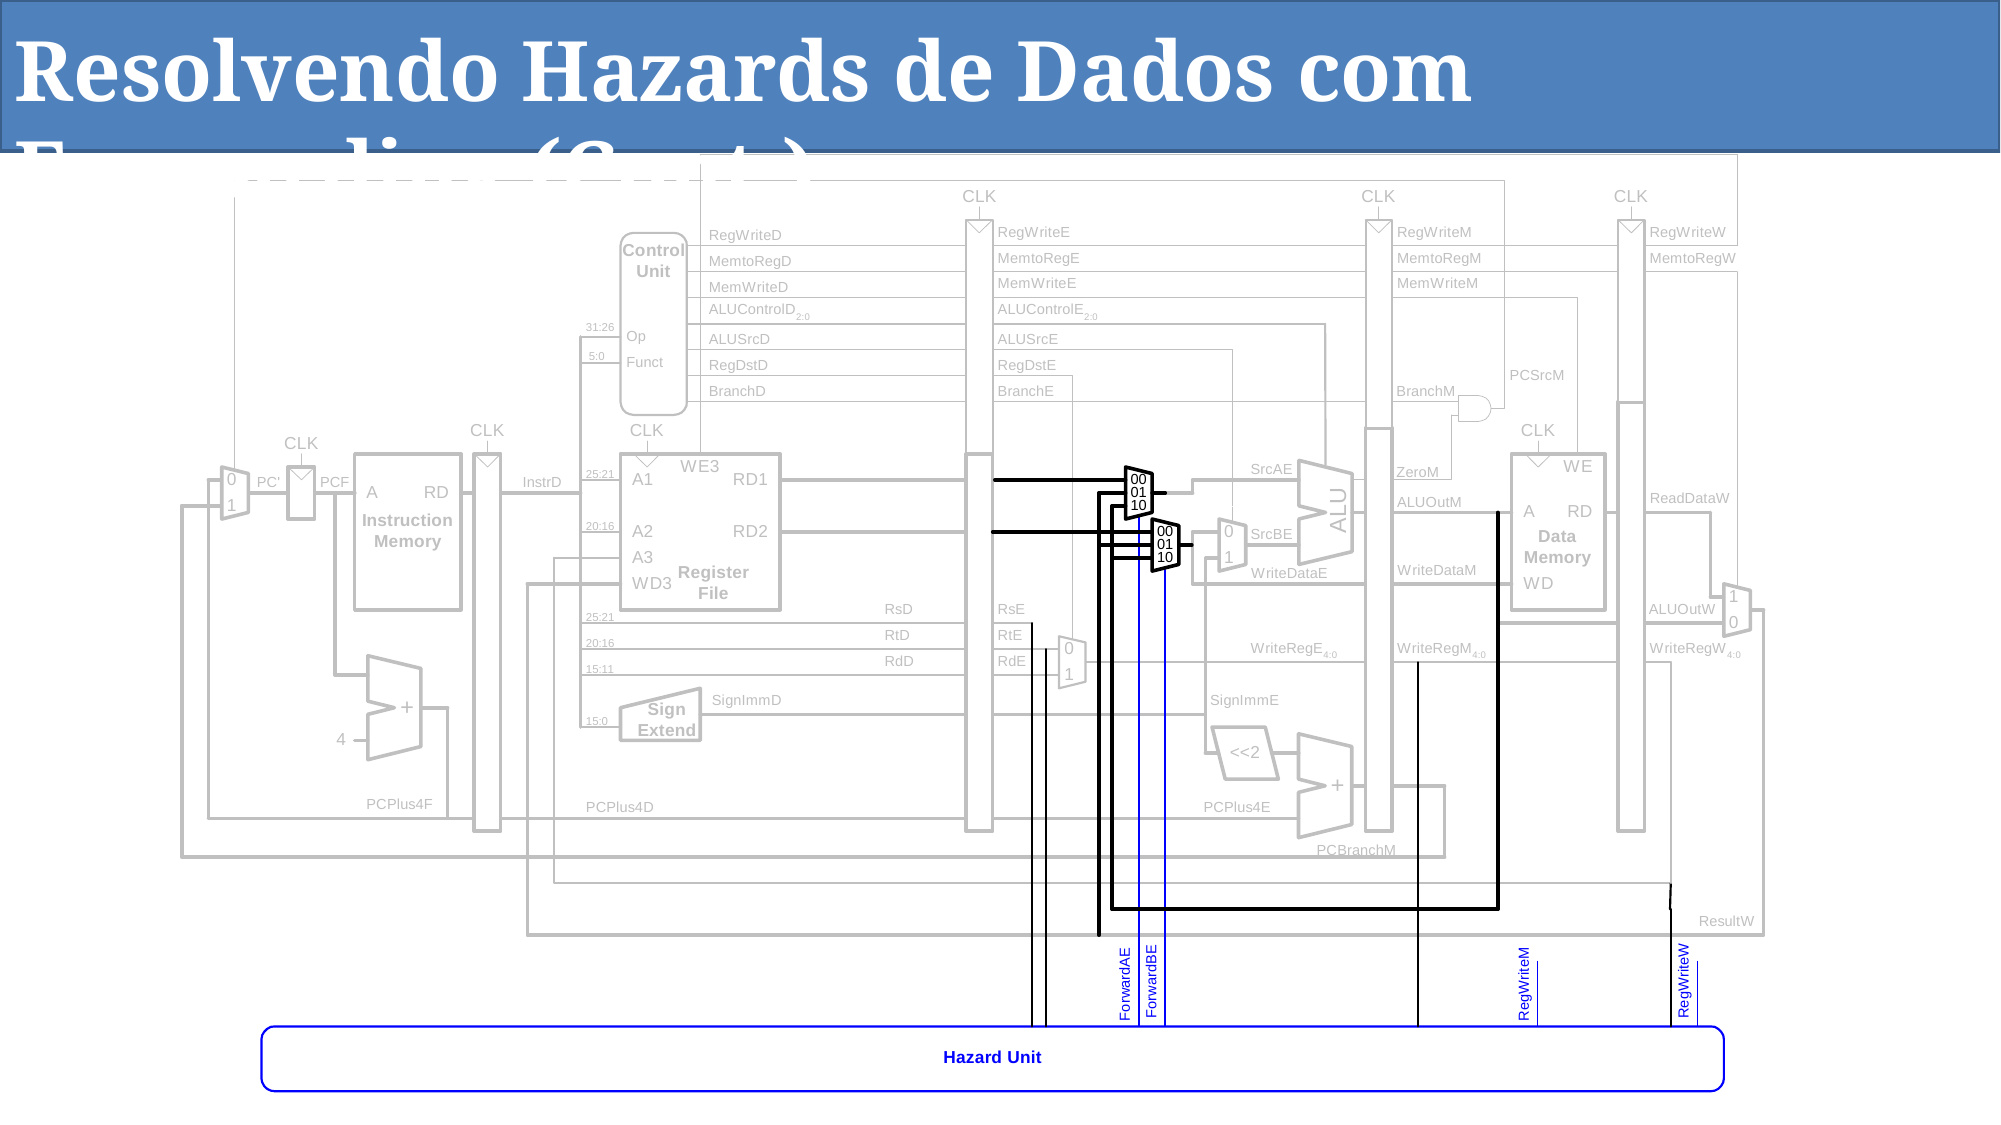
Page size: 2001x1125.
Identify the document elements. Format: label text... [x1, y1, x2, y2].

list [174, 150, 1788, 1114]
text_box Resolvendo Hazards de Dados com Forwarding (Cont.) [0, 11, 2000, 226]
